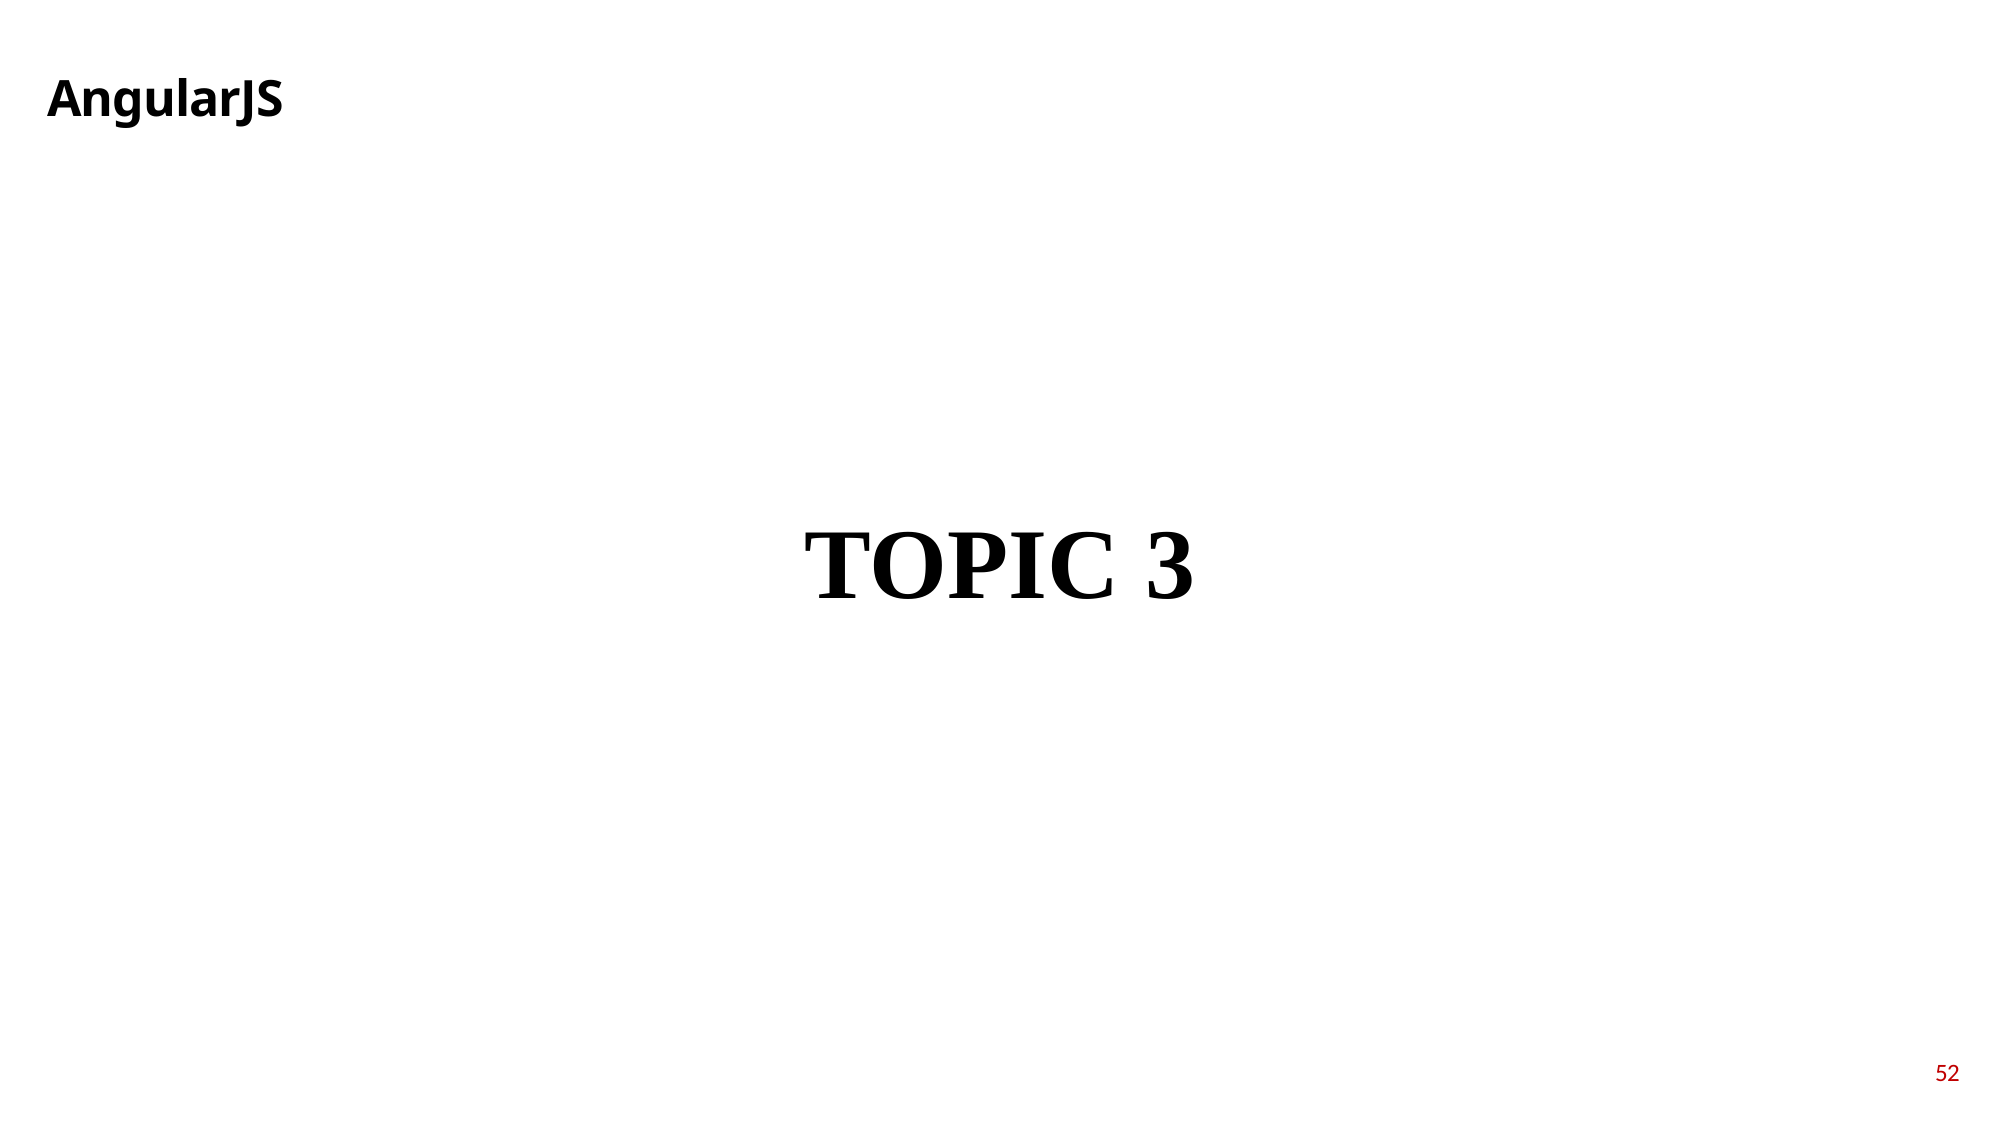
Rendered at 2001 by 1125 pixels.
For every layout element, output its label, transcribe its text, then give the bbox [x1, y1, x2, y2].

title AngularJS [45, 64, 295, 255]
text_box TOPIC 3 [802, 496, 1197, 619]
slide_number 52 [1928, 1060, 1969, 1125]
